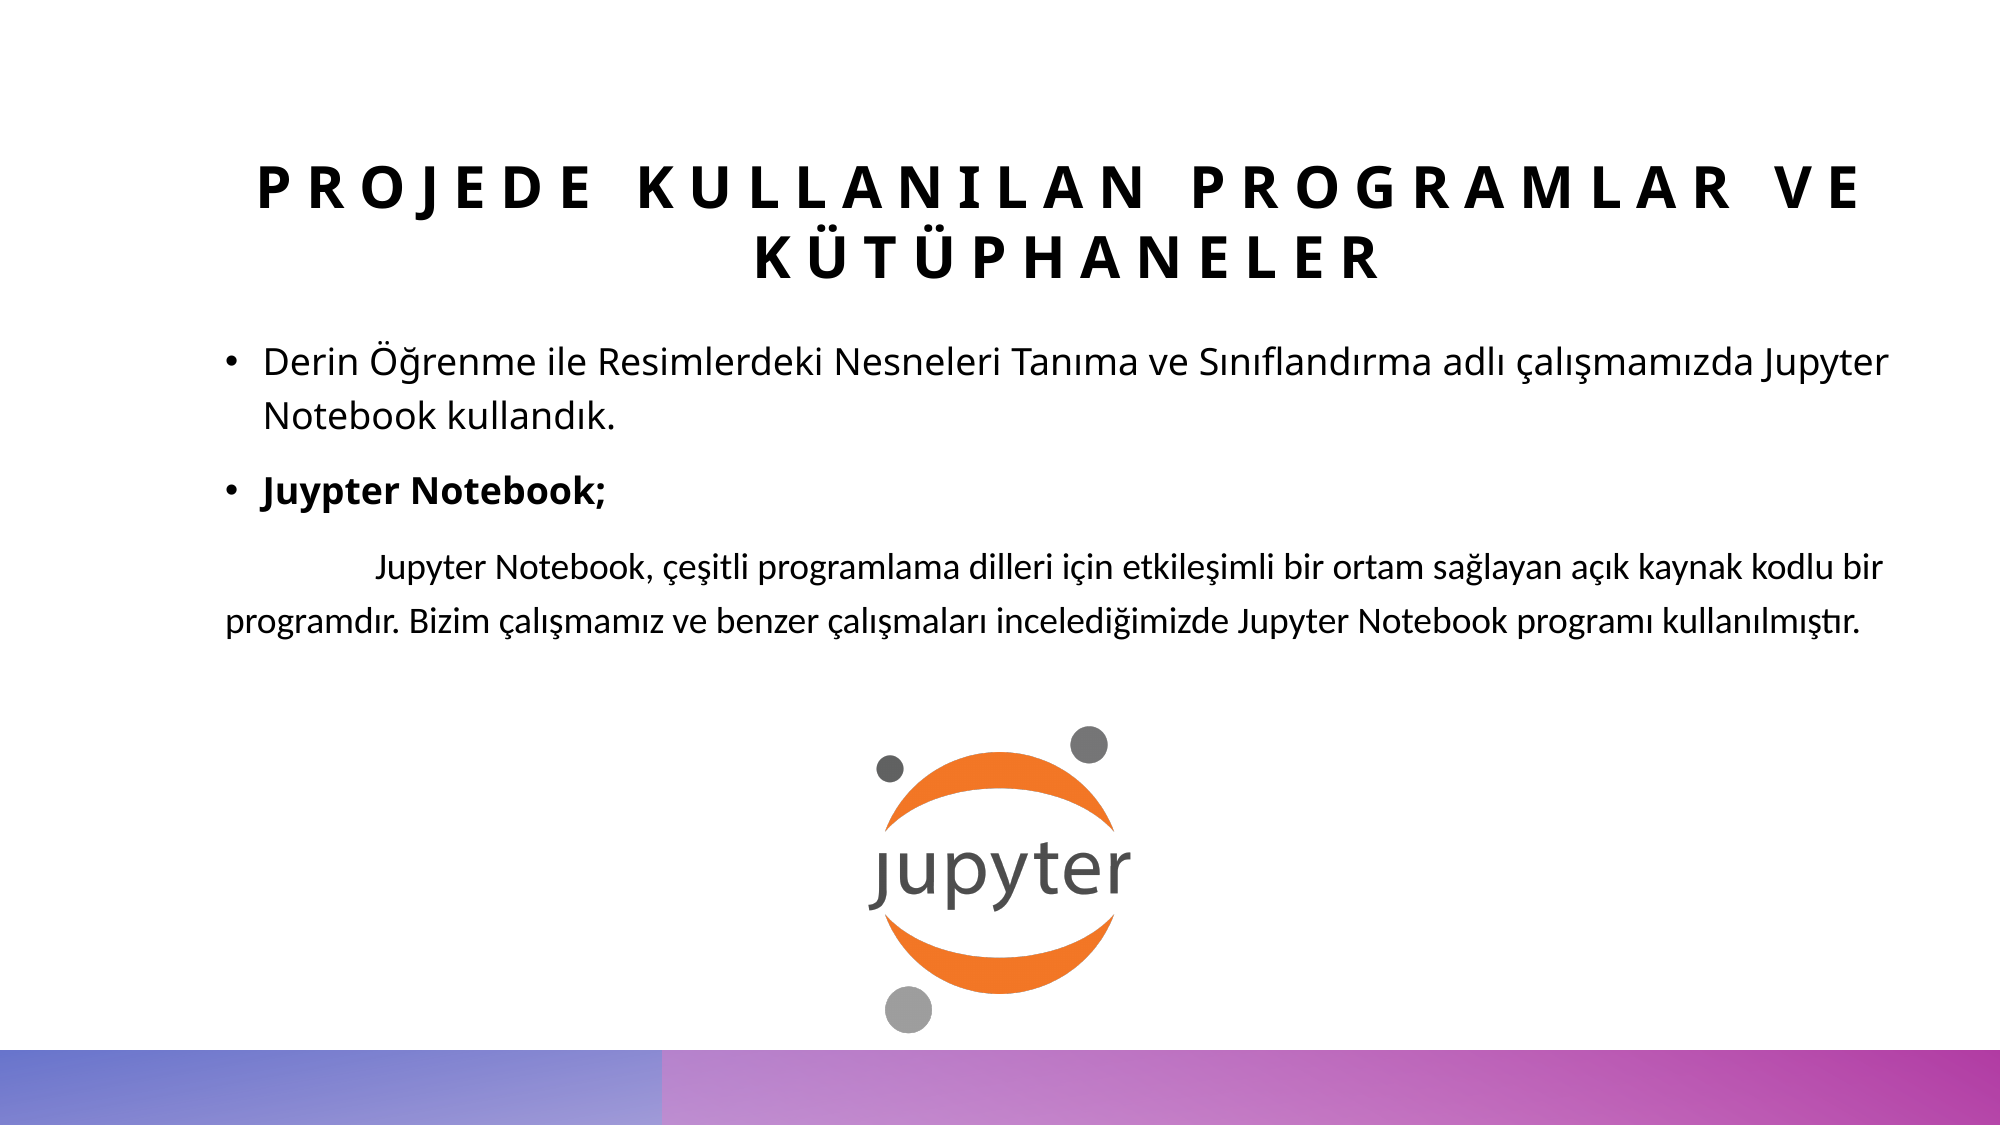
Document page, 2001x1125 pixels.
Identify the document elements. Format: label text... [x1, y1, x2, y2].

picture [865, 722, 1135, 1035]
title Projede Kullanılan Programlar ve Kütüphaneler [225, 130, 1905, 291]
list Derin Öğrenme ile Resimlerdeki Nesneleri Tanıma ve Sınıflandırma adlı çalışmamızda Jupyter Notebook kullandık. Juypter Notebook; Jupyter Notebook, çeşitli programlama dilleri için etkileşimli bir ortam sağlayan açık kaynak kodlu bir programdır. Bizim çalışmamız ve benzer çalışmaları incelediğimizde Jupyter Notebook programı kullanılmıştır. [225, 329, 1905, 996]
